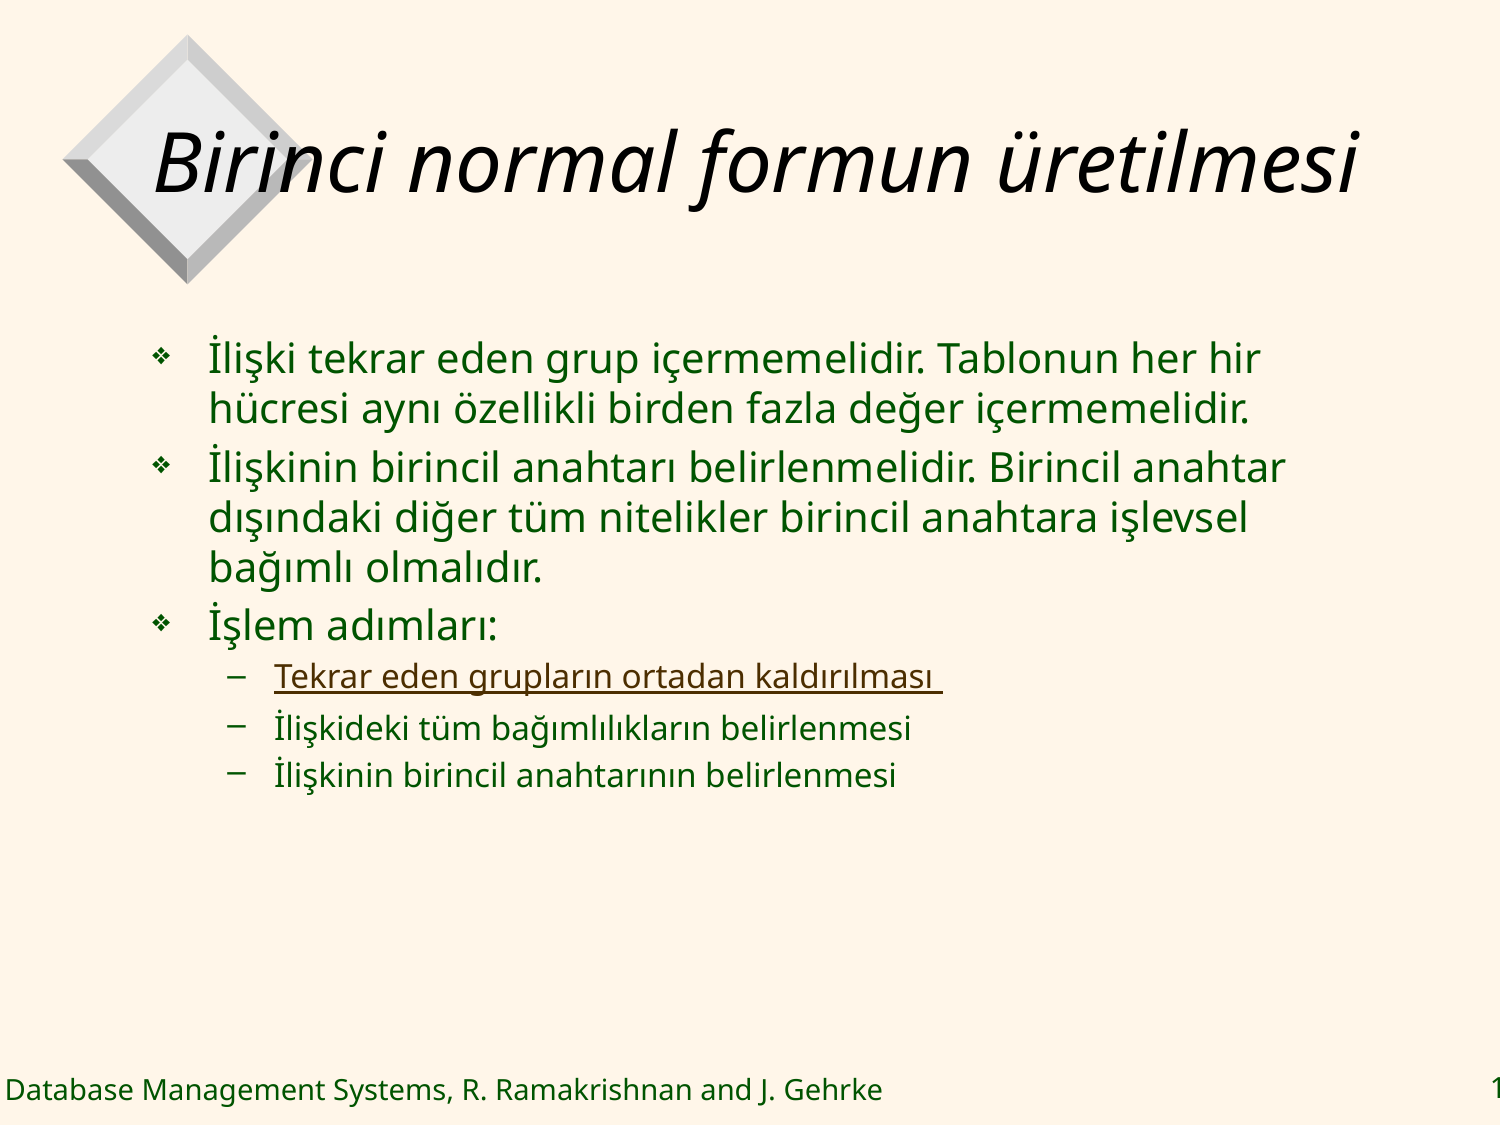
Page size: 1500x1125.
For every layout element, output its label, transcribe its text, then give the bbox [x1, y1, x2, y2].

title Birinci normal formun üretilmesi [137, 68, 1413, 250]
list İlişki tekrar eden grup içermemelidir. Tablonun her hir hücresi aynı özellikli birden fazla değer içermemelidir. İlişkinin birincil anahtarı belirlenmelidir. Birincil anahtar dışındaki diğer tüm nitelikler birincil anahtara işlevsel bağımlı olmalıdır. İşlem adımları: Tekrar eden grupların ortadan kaldırılması İlişkideki tüm bağımlılıkların belirlenmesi İlişkinin birincil anahtarının belirlenmesi [137, 324, 1413, 994]
